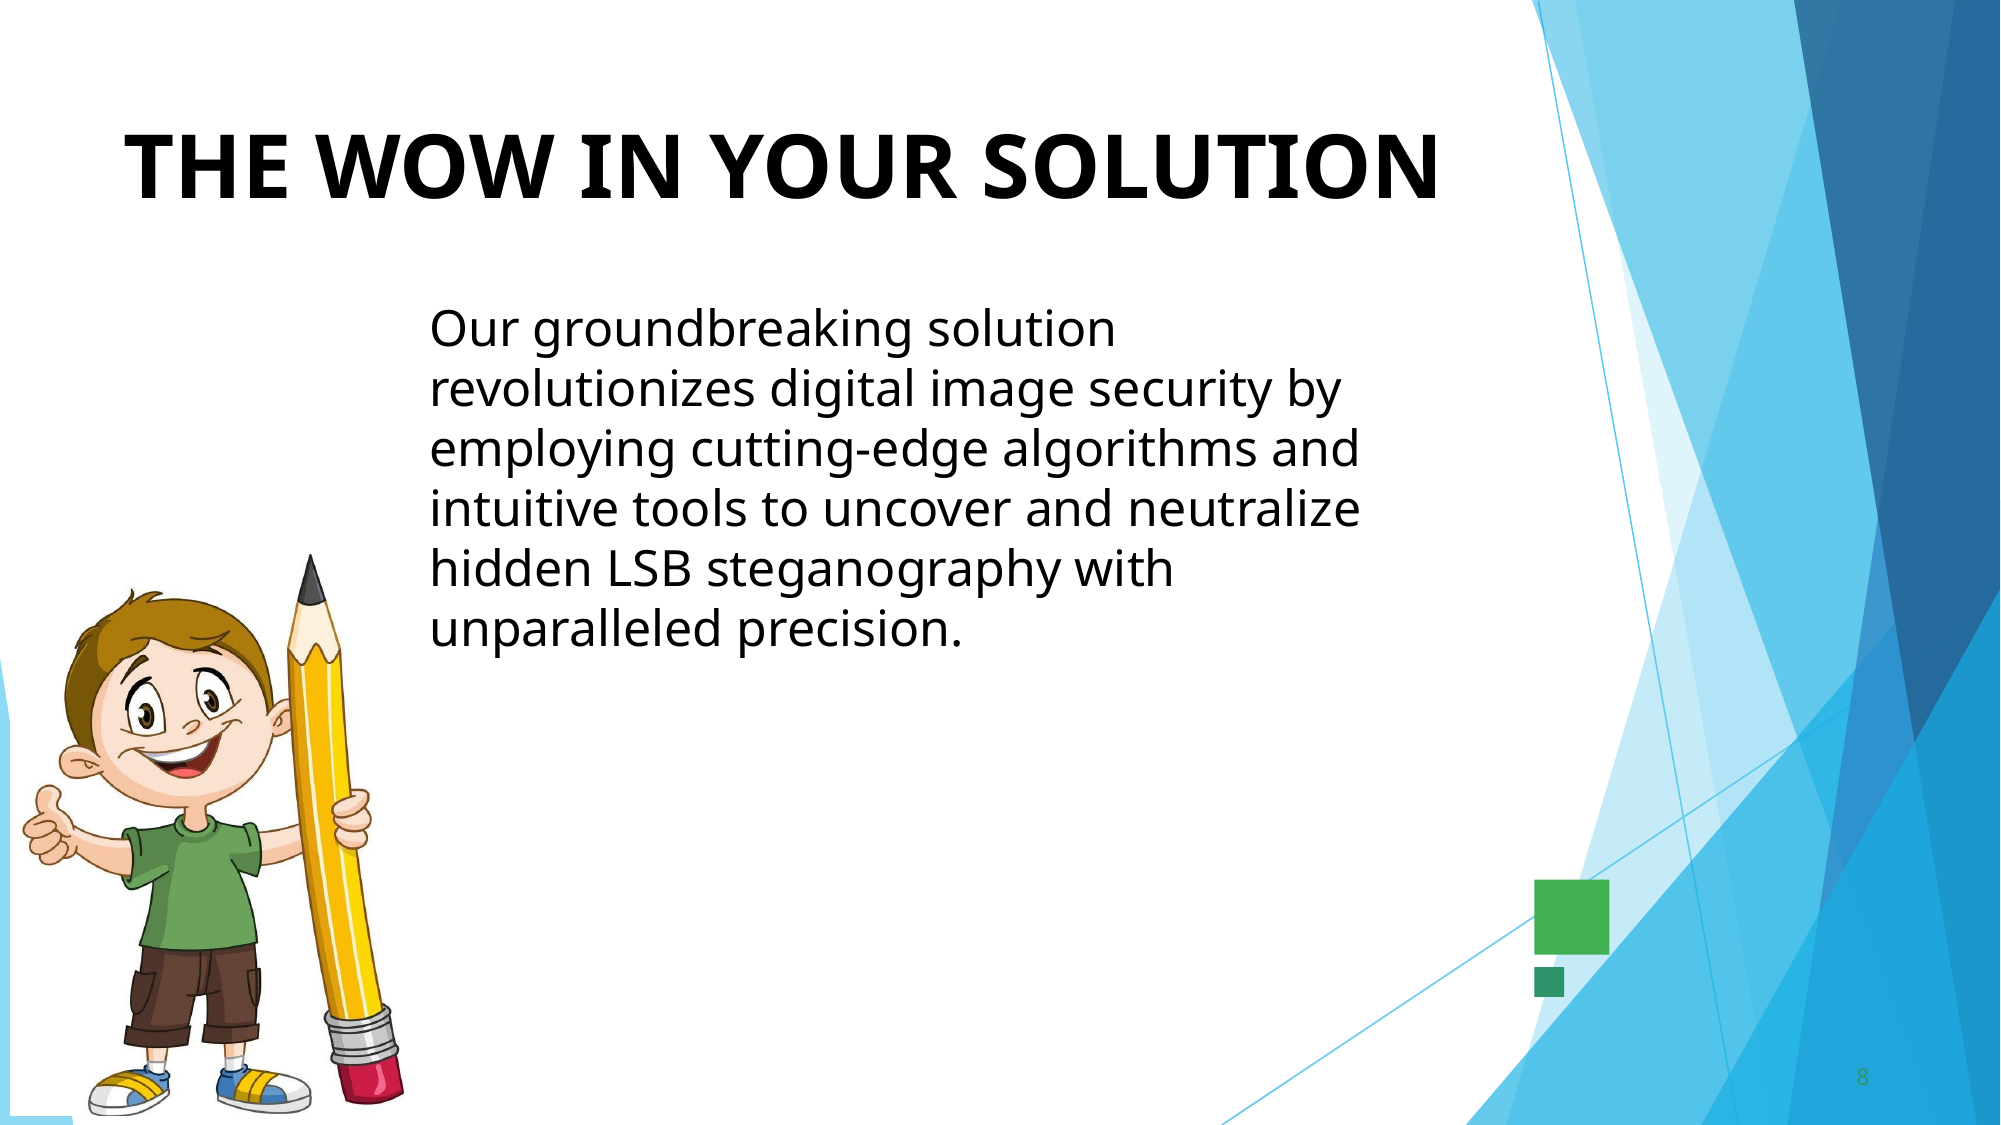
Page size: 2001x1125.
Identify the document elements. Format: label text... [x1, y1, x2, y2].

title THE WOW IN YOUR SOLUTION [91, 63, 1694, 298]
text_box [1534, 967, 1565, 997]
text_box [1534, 879, 1610, 955]
text_box Our groundbreaking solution revolutionizes digital image security by employing cutting-edge algorithms and intuitive tools to uncover and neutralize hidden LSB steganography with unparalleled precision. [414, 289, 1415, 664]
picture [10, 554, 416, 1116]
slide_number 8 [1849, 1061, 1890, 1125]
